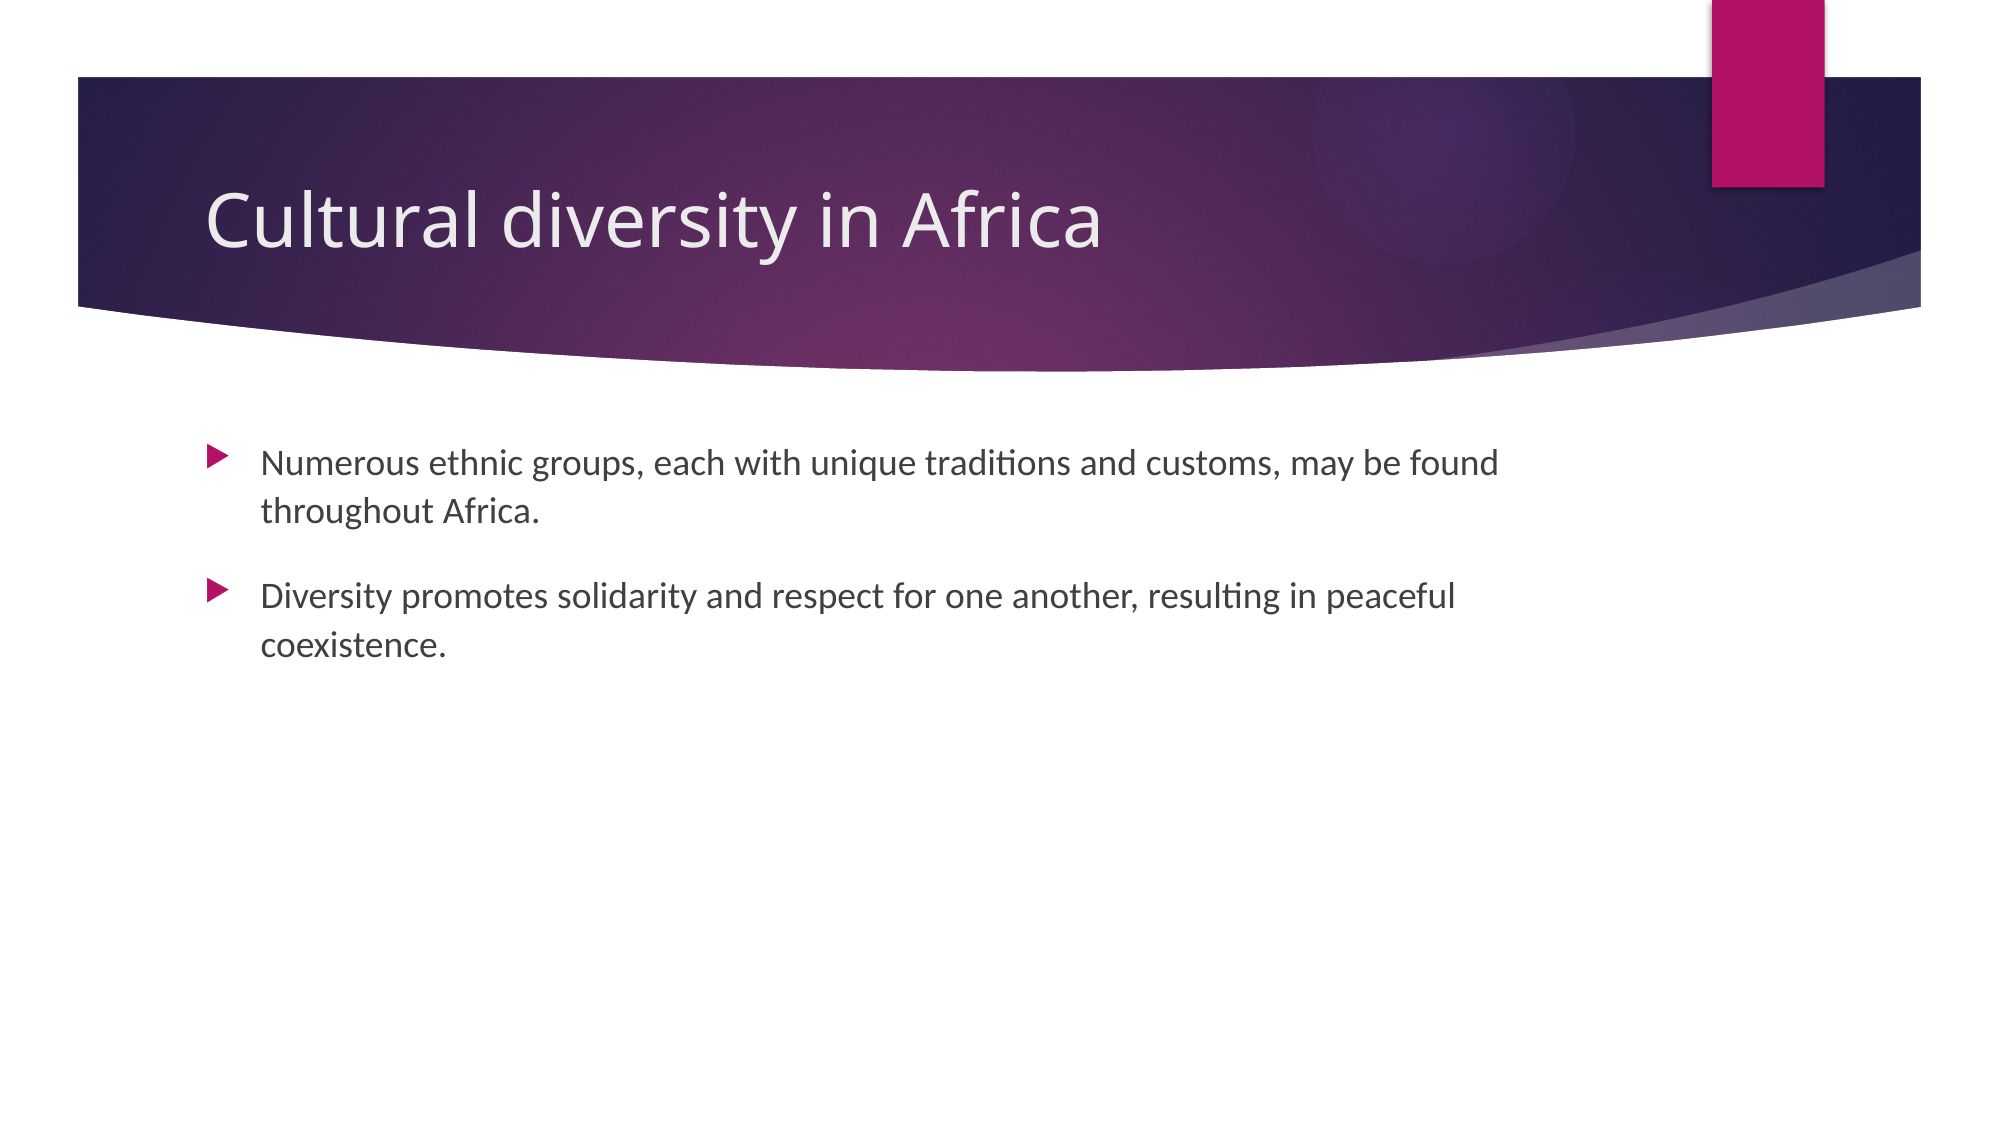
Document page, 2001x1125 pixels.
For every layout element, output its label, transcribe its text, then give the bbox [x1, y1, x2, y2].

list Numerous ethnic groups, each with unique traditions and customs, may be found throughout Africa. Diversity promotes solidarity and respect for one another, resulting in peaceful coexistence. [189, 427, 1638, 988]
title Cultural diversity in Africa [189, 159, 1627, 276]
